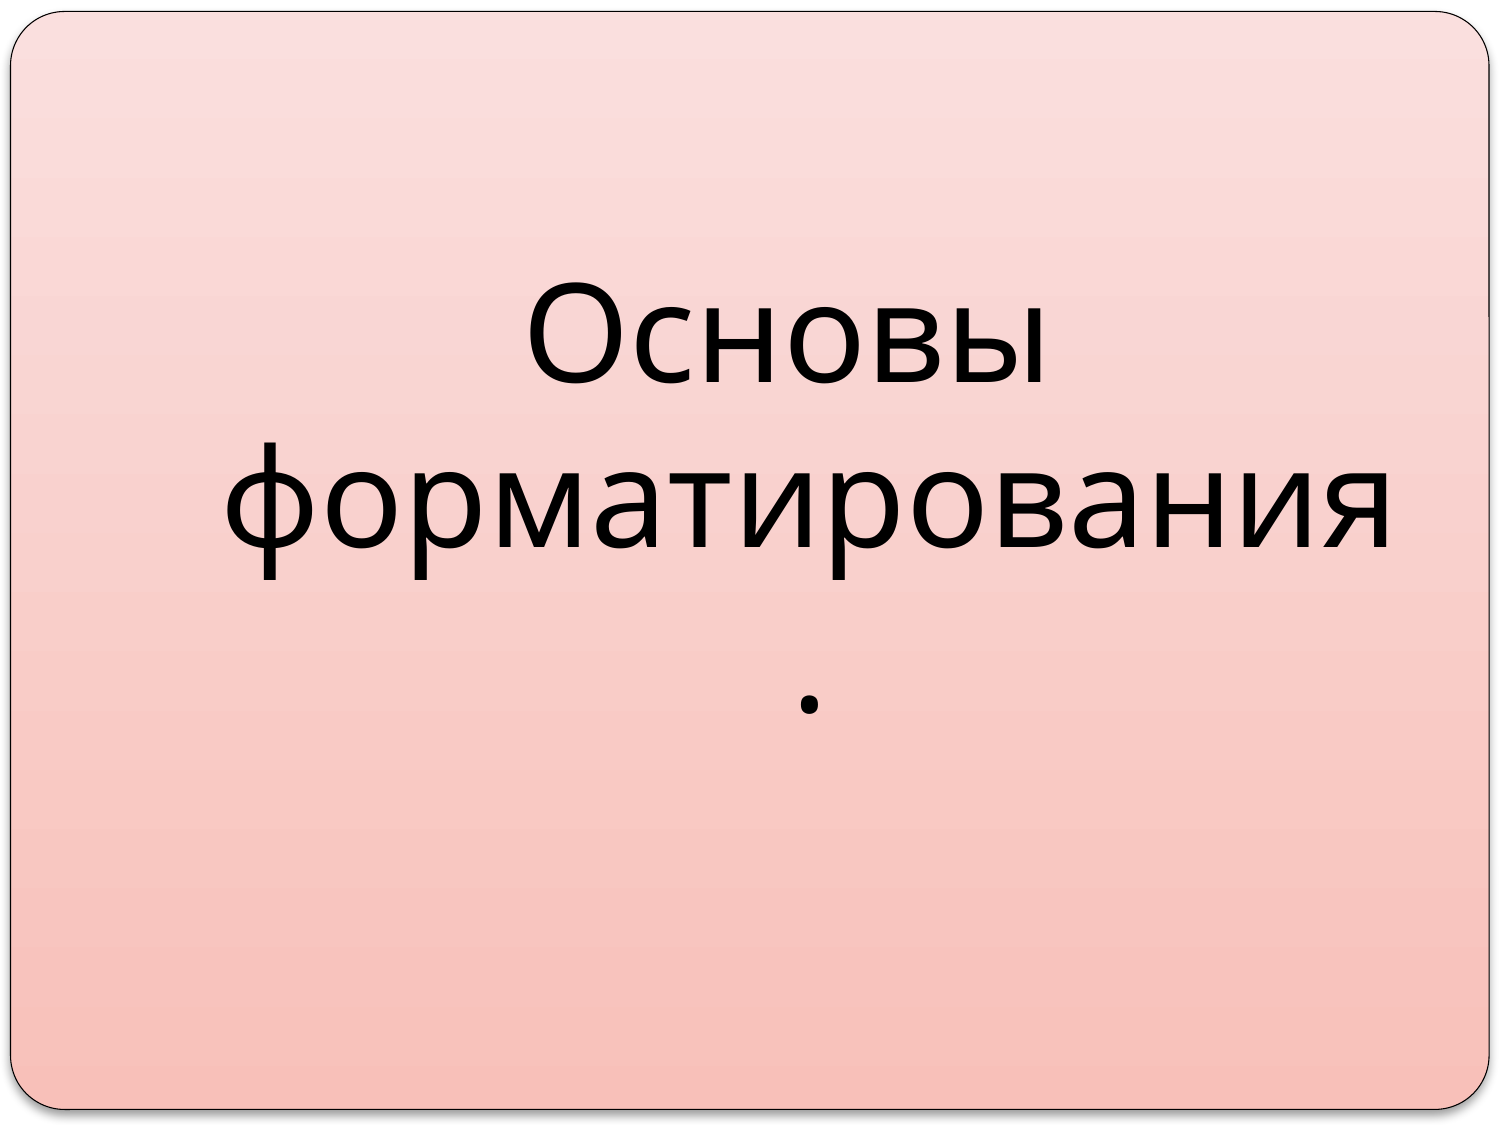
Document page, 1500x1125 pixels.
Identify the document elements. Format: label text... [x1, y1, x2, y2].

list Основы форматирования. [150, 237, 1425, 988]
